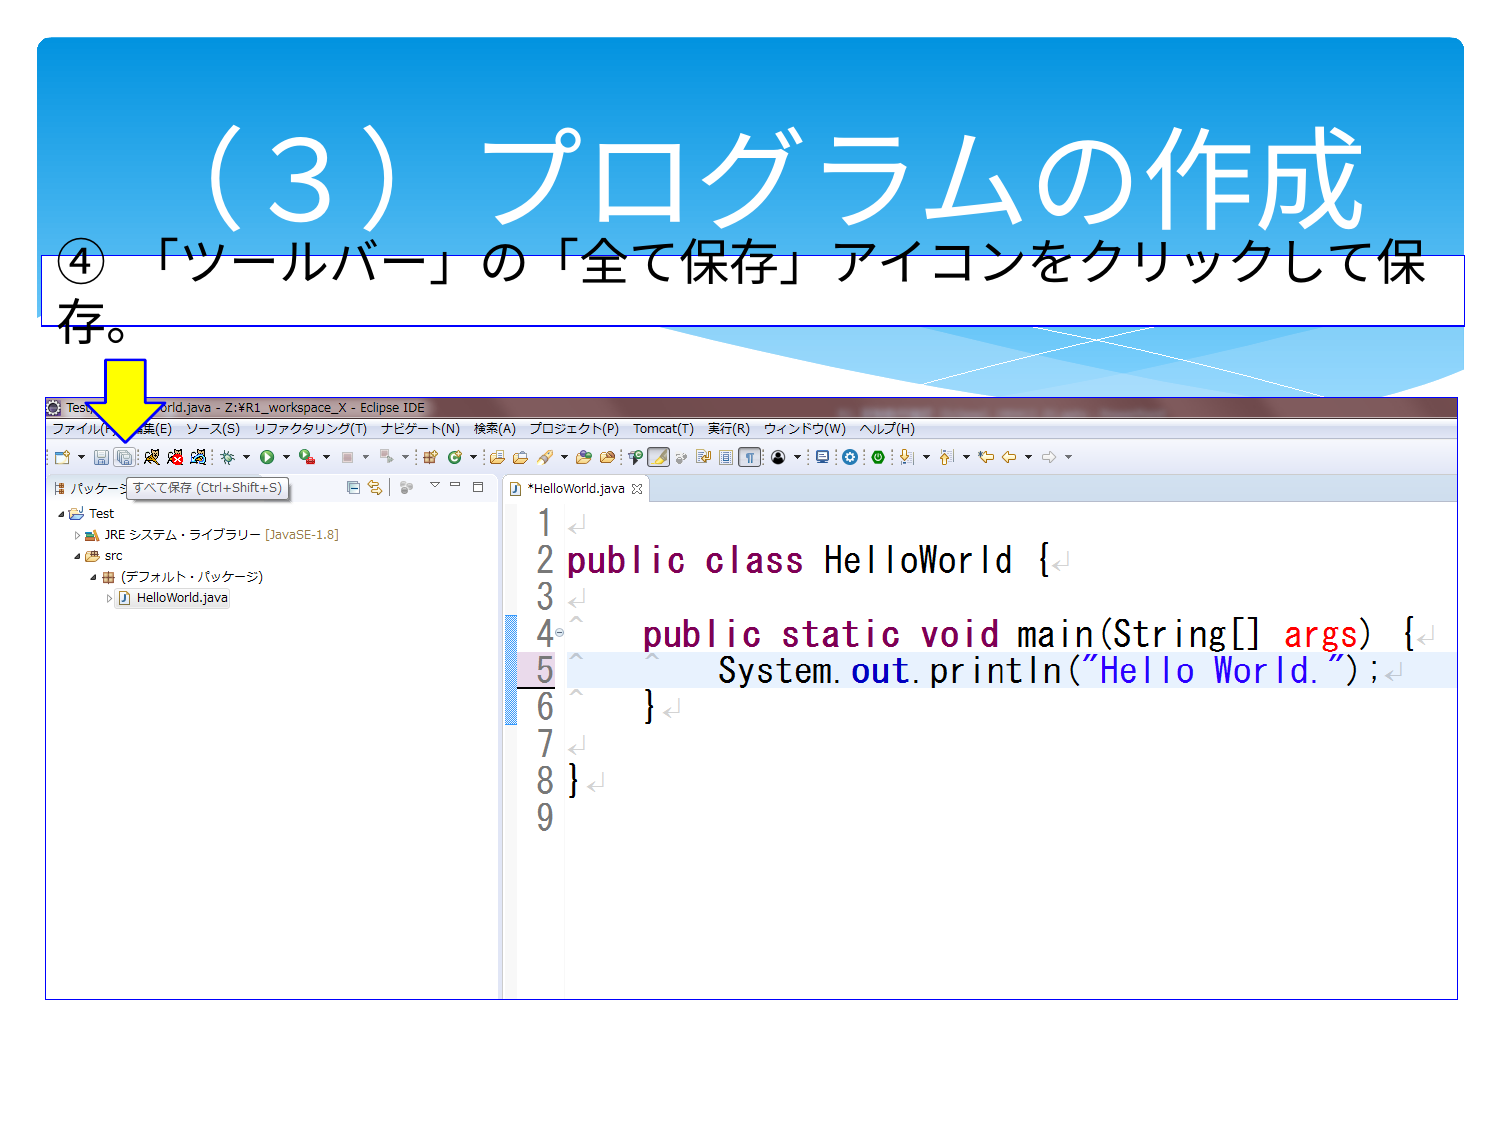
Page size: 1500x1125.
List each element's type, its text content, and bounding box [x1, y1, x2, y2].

picture [45, 396, 1458, 1000]
text_box [104, 358, 147, 395]
title ④ 「ツールバー」の「全て保存」アイコンをクリックして保存。 [41, 255, 1465, 327]
text_box （３）プログラムの作成 [118, 101, 1383, 252]
